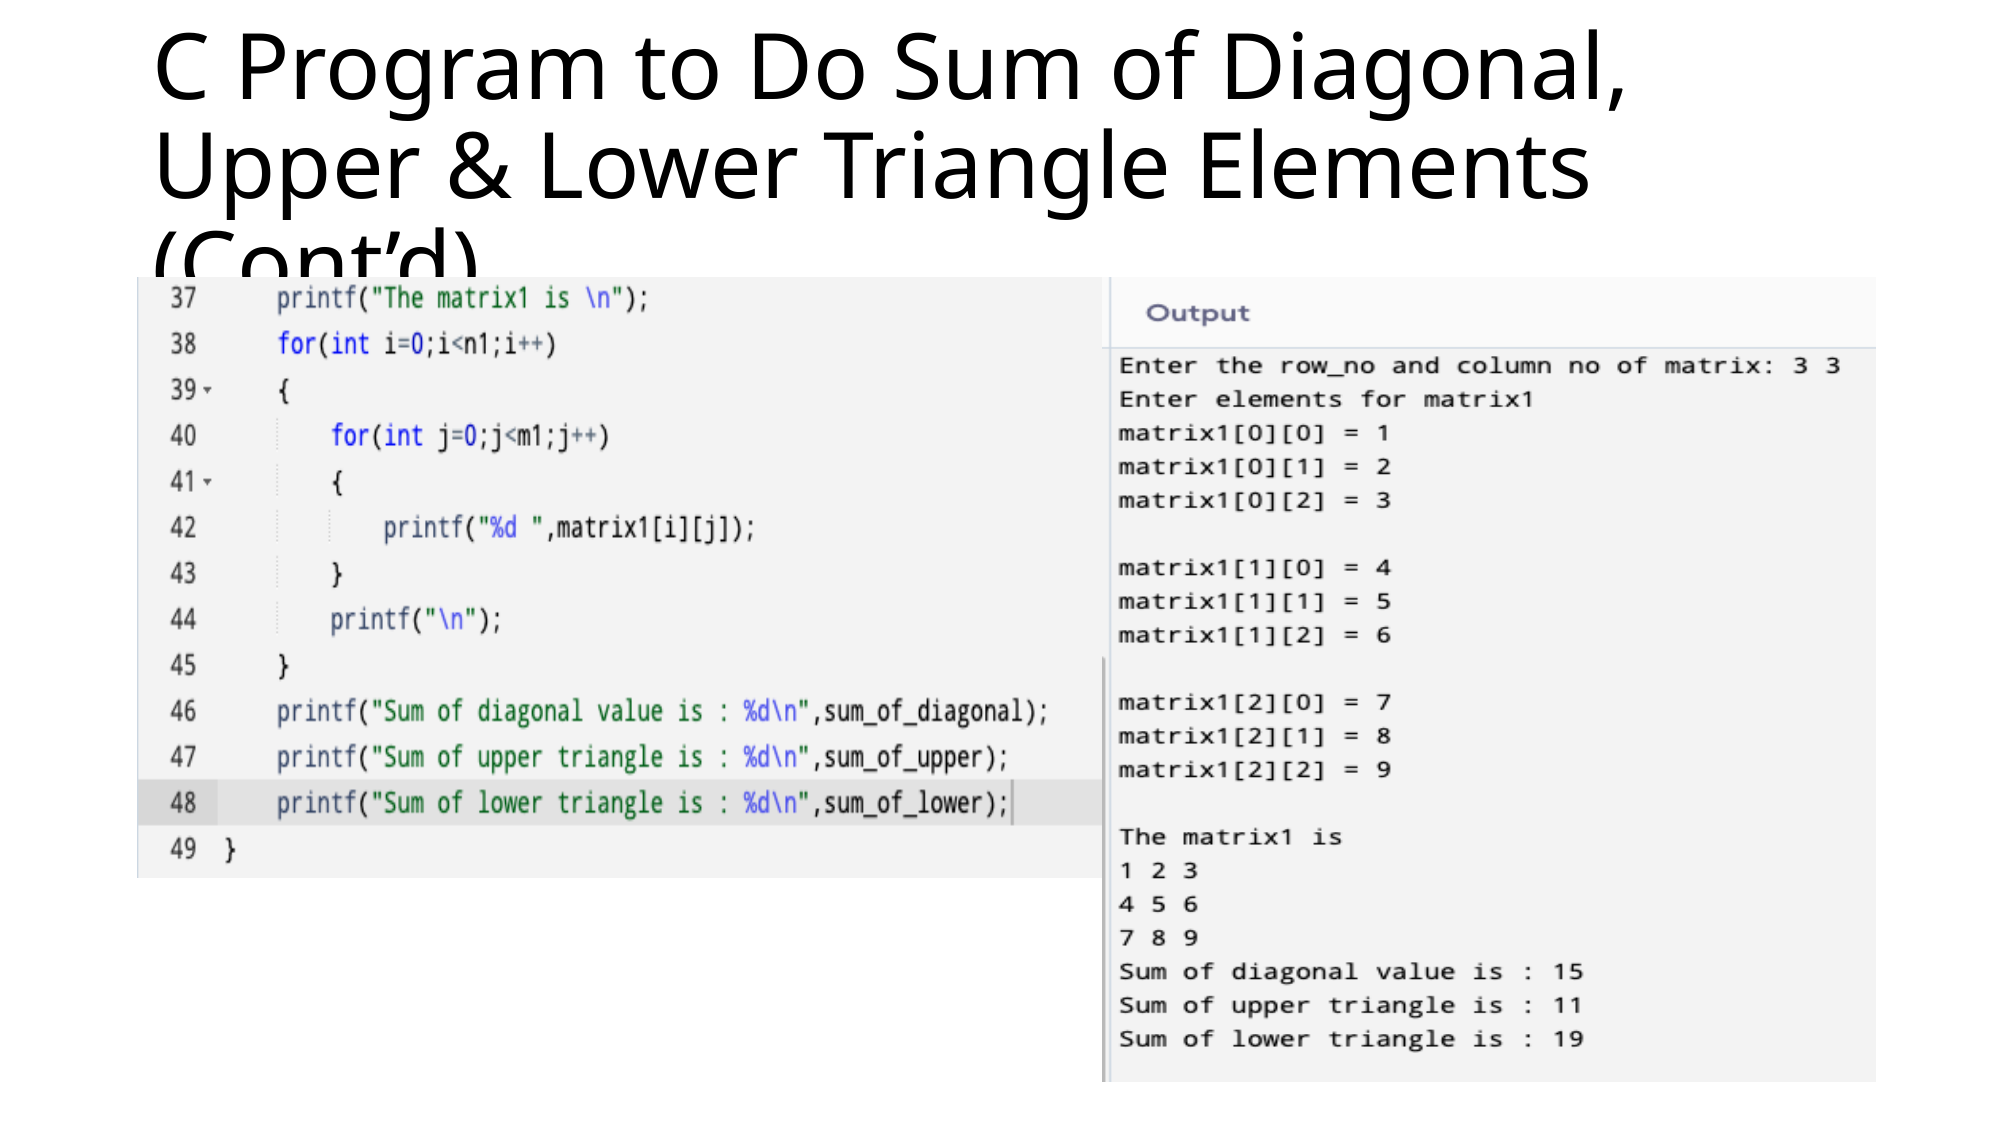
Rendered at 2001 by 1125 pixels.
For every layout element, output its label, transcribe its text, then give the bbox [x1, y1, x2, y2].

title C Program to Do Sum of Diagonal, Upper & Lower Triangle Elements (Cont’d) [137, 59, 1863, 276]
picture [1102, 276, 1877, 1082]
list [136, 276, 1102, 878]
